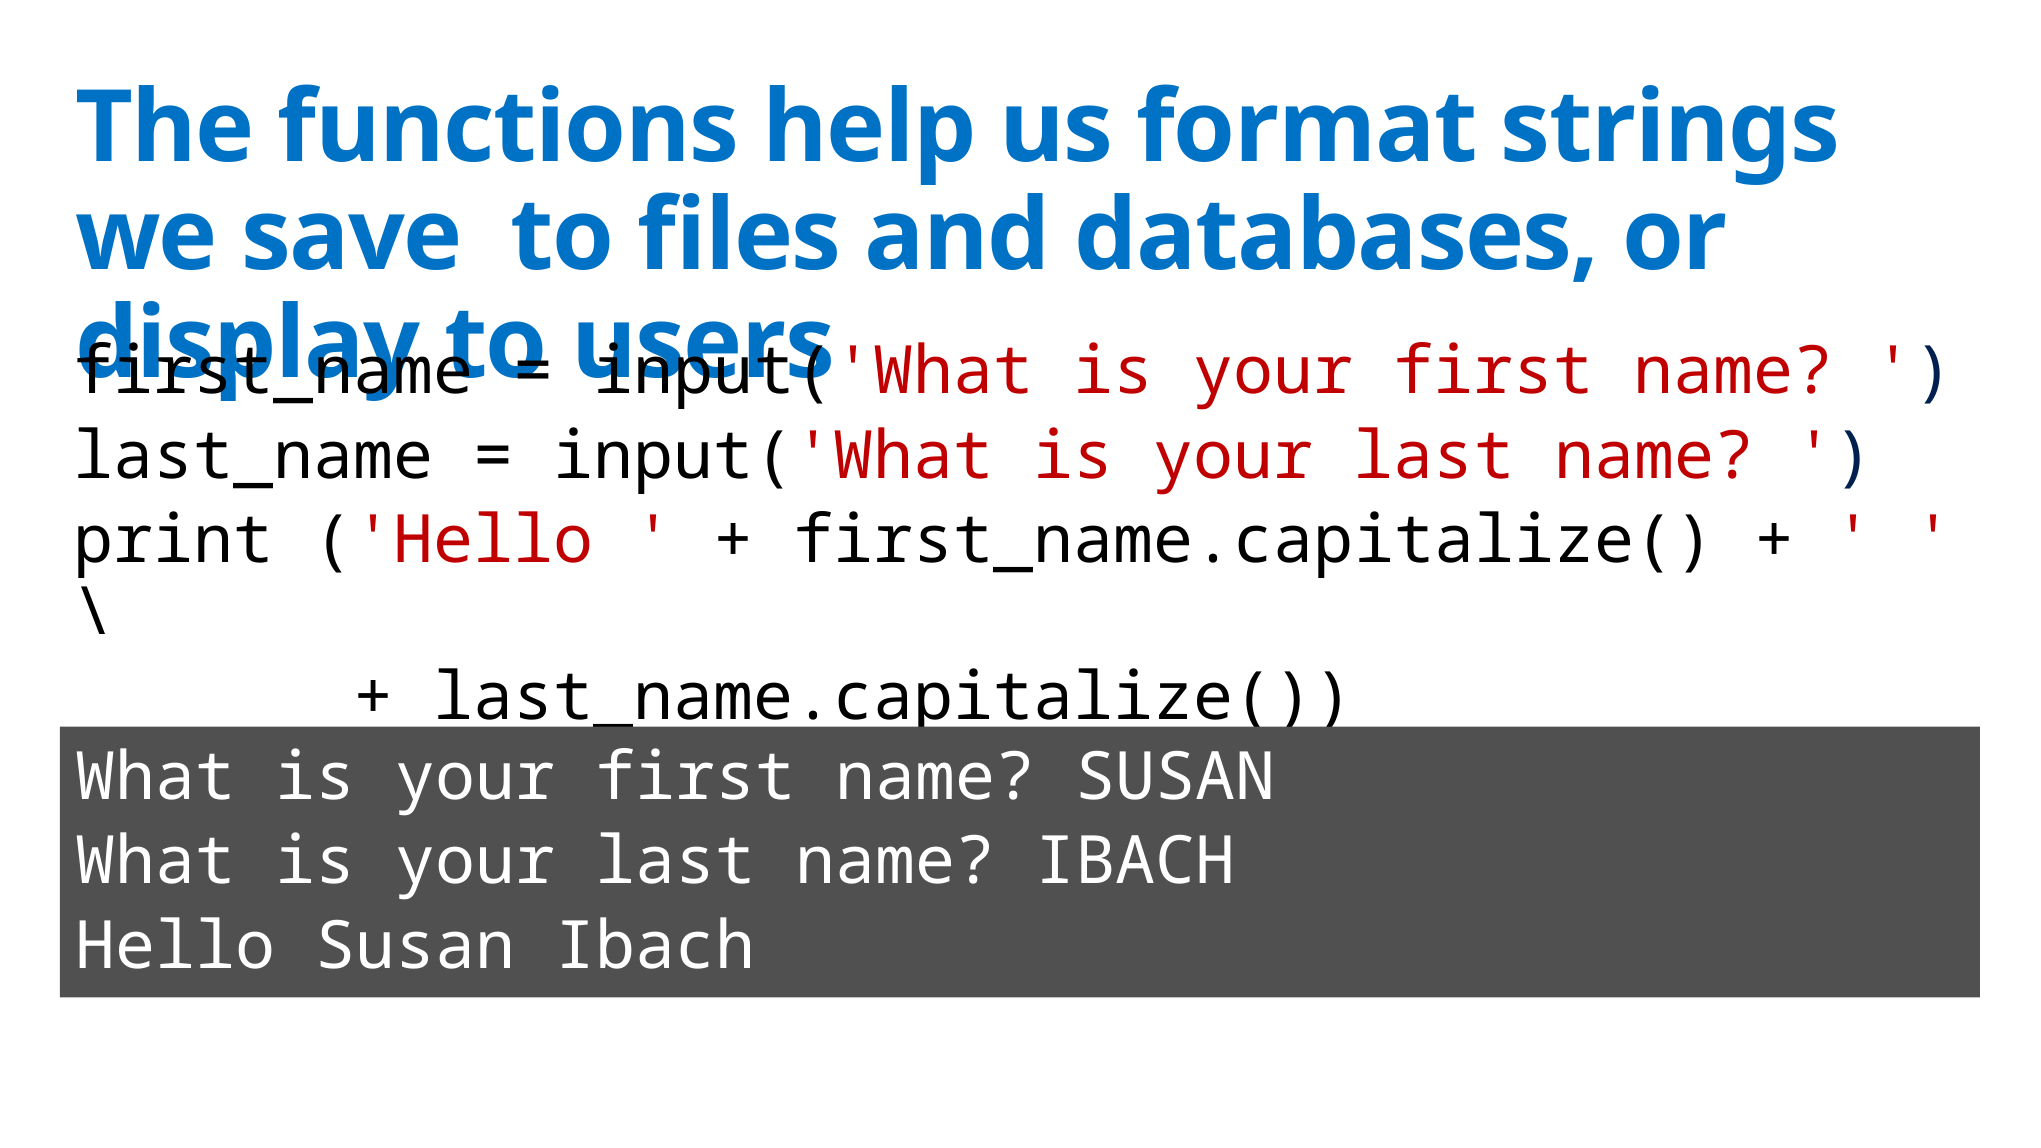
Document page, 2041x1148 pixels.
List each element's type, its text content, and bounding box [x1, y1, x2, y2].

text_box What is your first name? SUSAN What is your last name? IBACH Hello Susan Ibach [59, 726, 1980, 998]
title The functions help us format strings we save to files and databases, or display to users [60, 60, 1980, 210]
list first_name = input('What is your first name? ') last_name = input('What is your last name? ') print ('Hello ' + first_name.capitalize() + ' ' \ + last_name.capitalize()) [58, 321, 1979, 1095]
